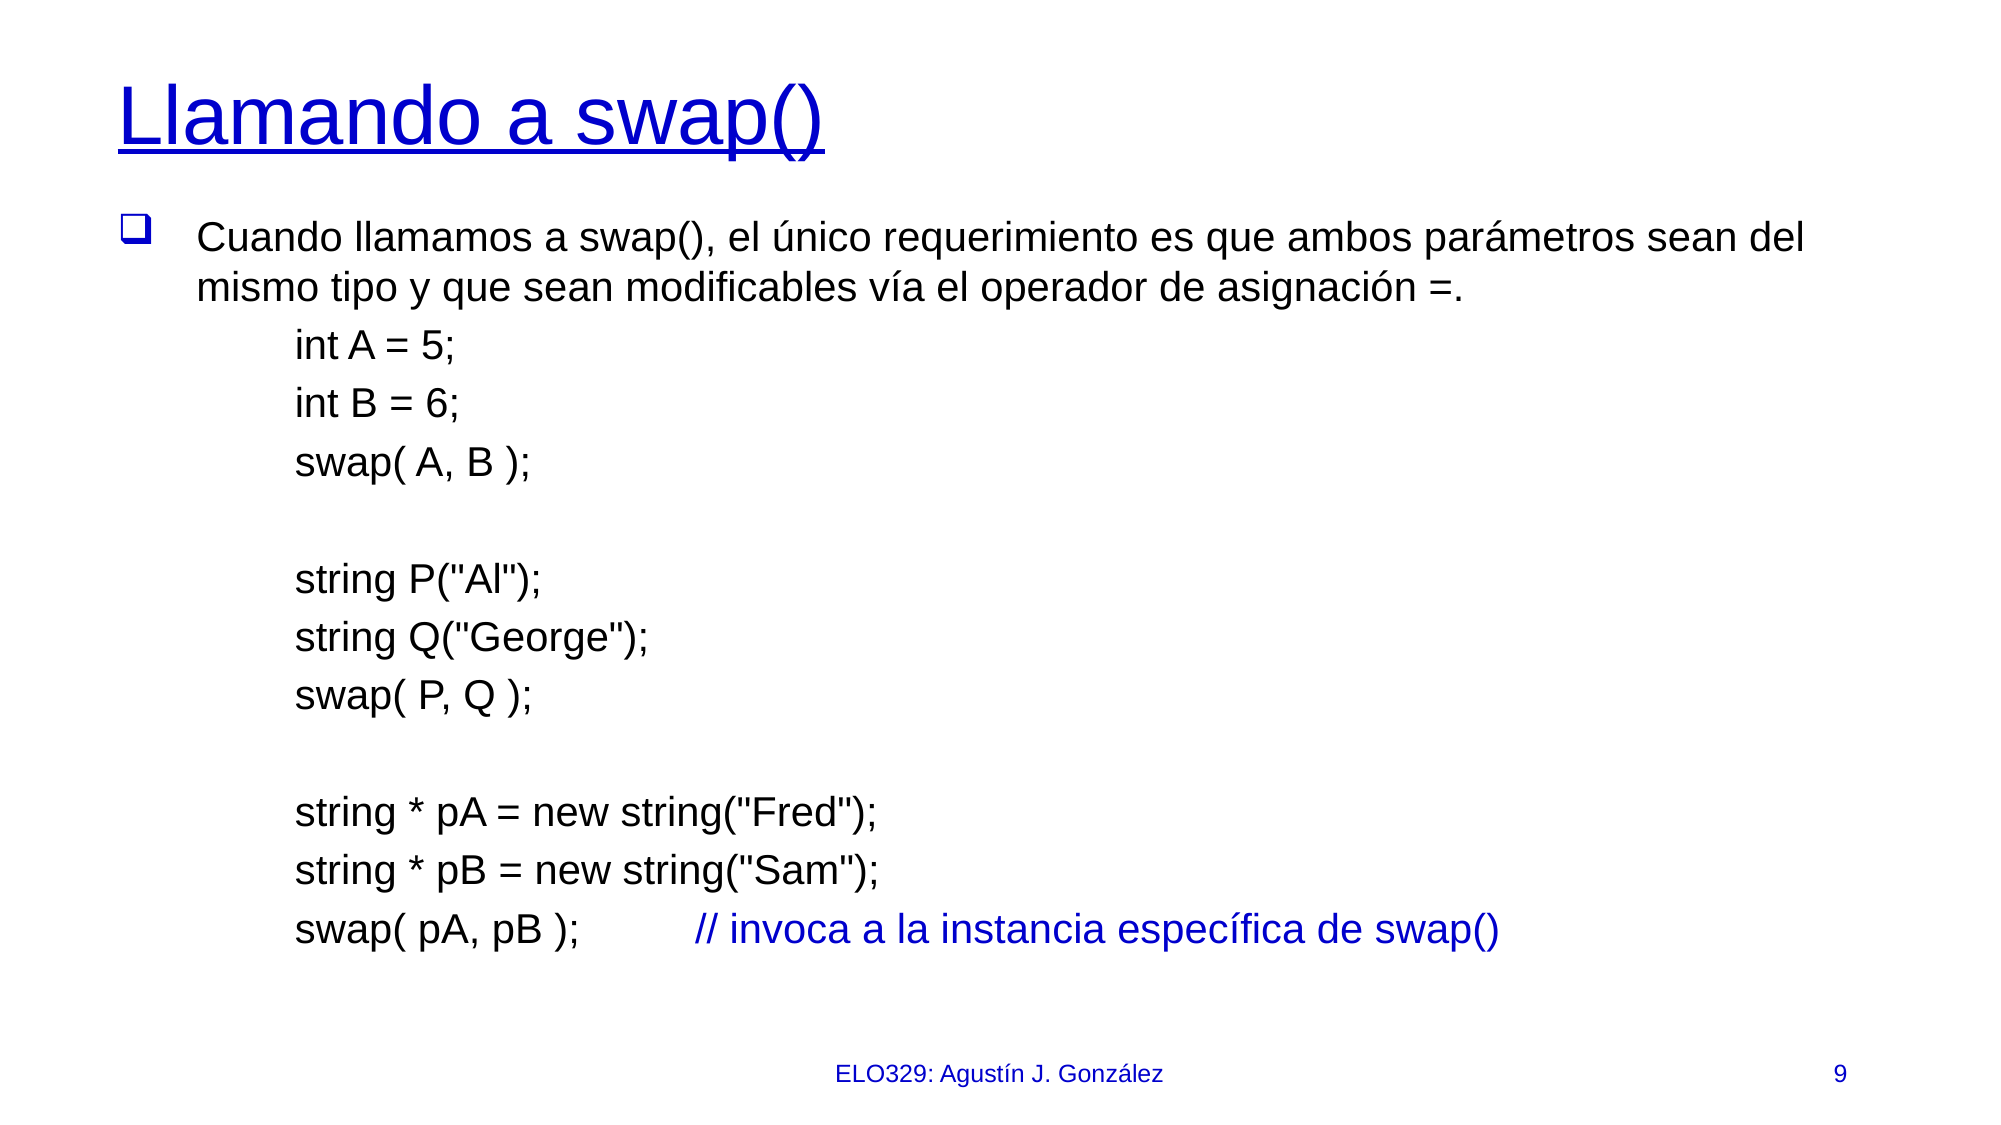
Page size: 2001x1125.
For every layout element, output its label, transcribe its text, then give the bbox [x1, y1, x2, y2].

title Llamando a swap()‏ [102, 46, 1915, 189]
slide_number 9 [1412, 1042, 1863, 1103]
footer ELO329: Agustín J. González [662, 1042, 1338, 1103]
list Cuando llamamos a swap(), el único requerimiento es que ambos parámetros sean del mismo tipo y que sean modificables vía el operador de asignación =. int A = 5; int B = 6; swap( A, B ); string P("Al"); string Q("George"); swap( P, Q ); string * pA = new string("Fred"); string * pB = new string("Sam"); swap( pA, pB ); // invoca a la instancia específica de swap()‏ [102, 202, 1915, 1043]
